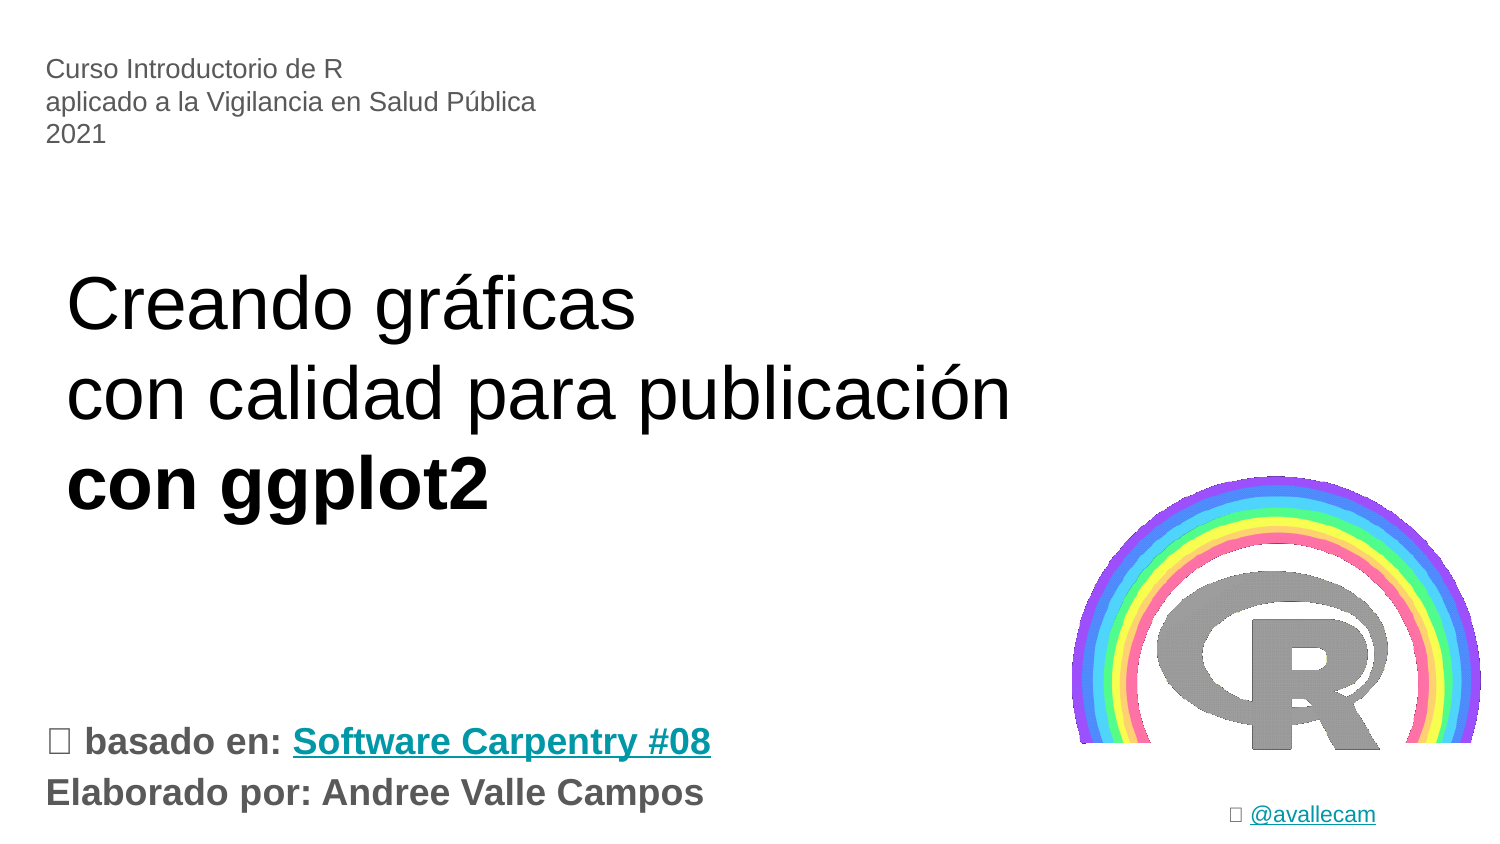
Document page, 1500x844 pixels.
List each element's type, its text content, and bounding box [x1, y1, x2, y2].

title Creando gráficas con calidad para publicación con ggplot2 [51, 166, 1449, 540]
subtitle Curso Introductorio de R aplicado a la Vigilancia en Salud Pública 2021 [30, 36, 1429, 167]
picture [1051, 395, 1500, 844]
text_box 📌 basado en: Software Carpentry #08 Elaborado por: Andree Valle Campos [30, 694, 961, 825]
